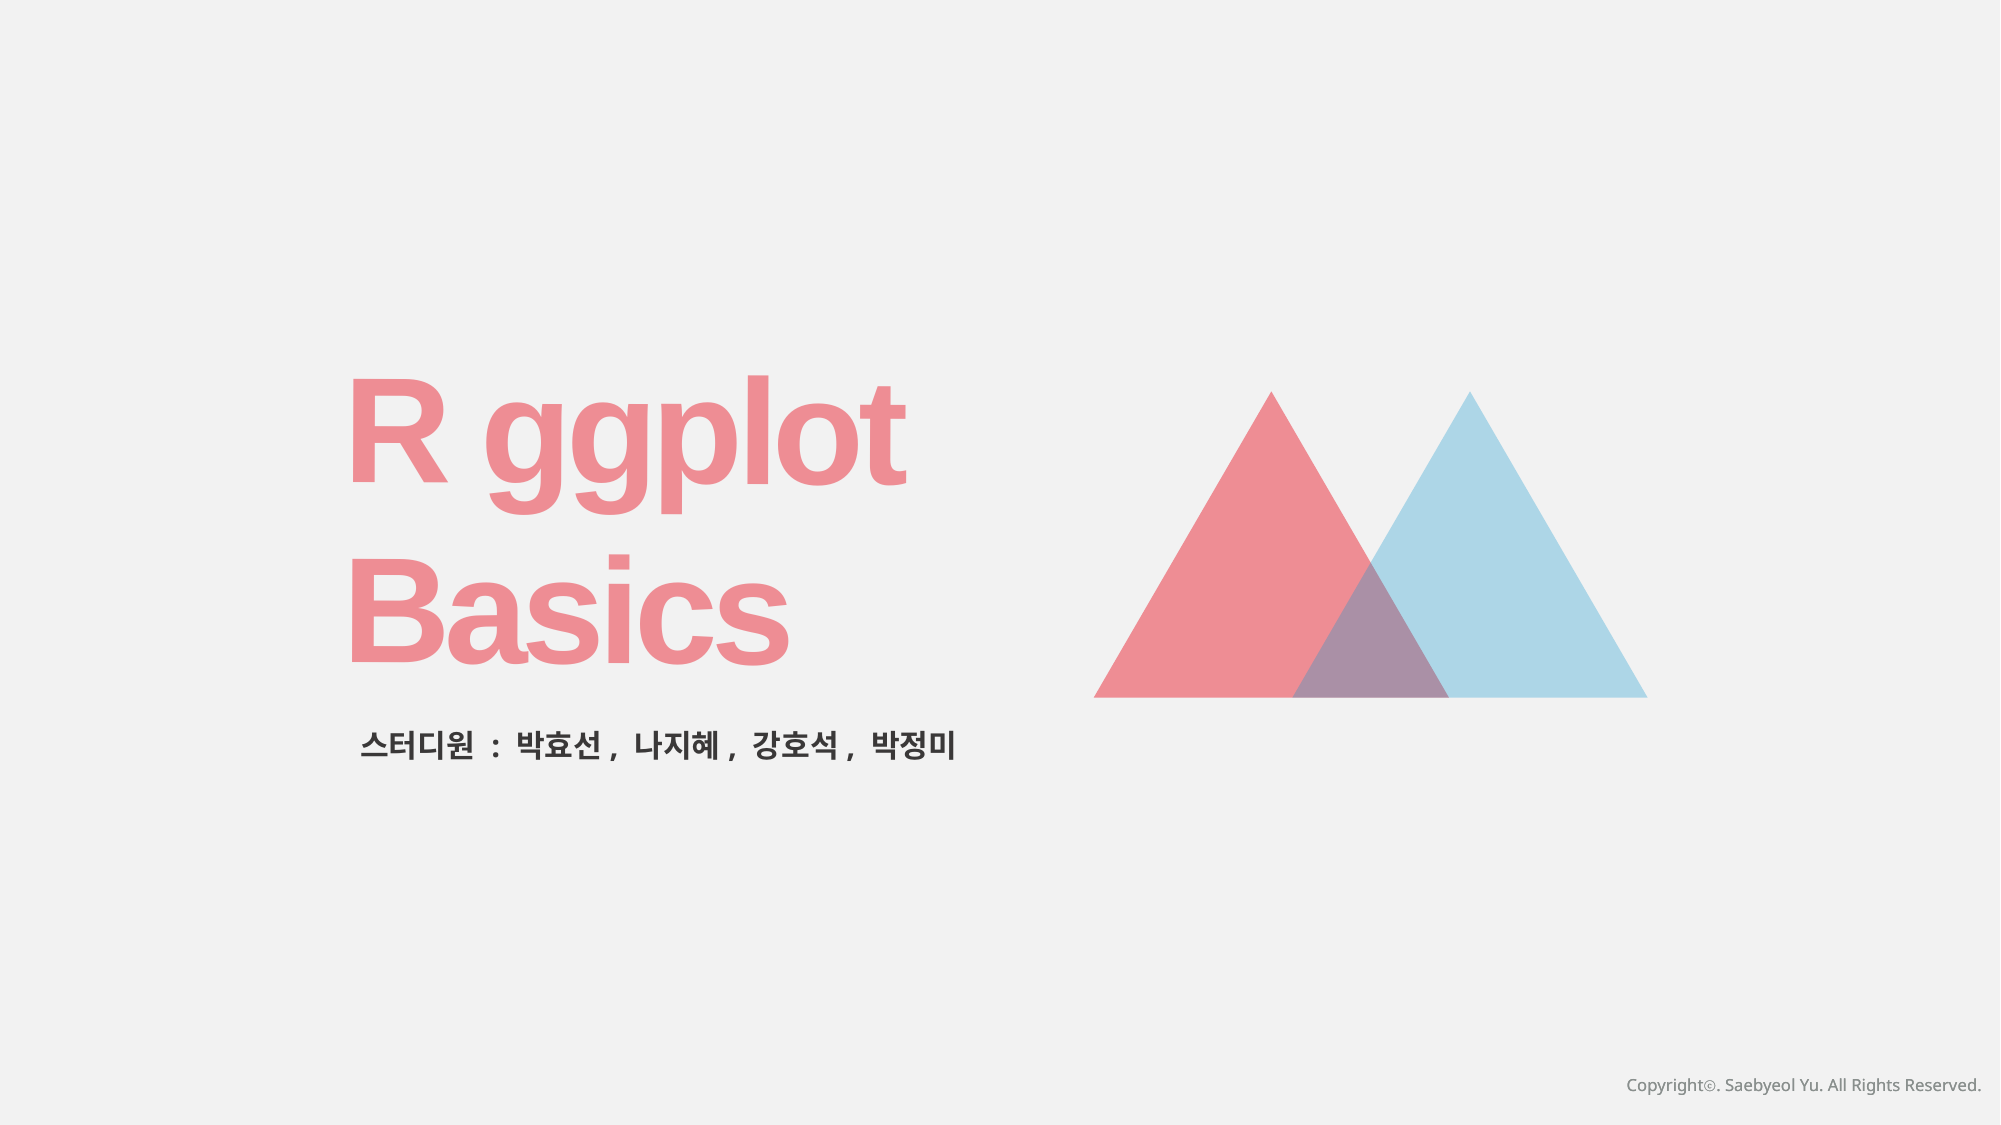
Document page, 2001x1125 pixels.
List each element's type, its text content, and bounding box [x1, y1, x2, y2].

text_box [1093, 391, 1648, 698]
text_box 스터디원 : 박효선, 나지혜, 강호석, 박정미 [345, 718, 1155, 791]
text_box Copyrightⓒ. Saebyeol Yu. All Rights Reserved. [1611, 1067, 1998, 1102]
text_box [286, 327, 1055, 713]
